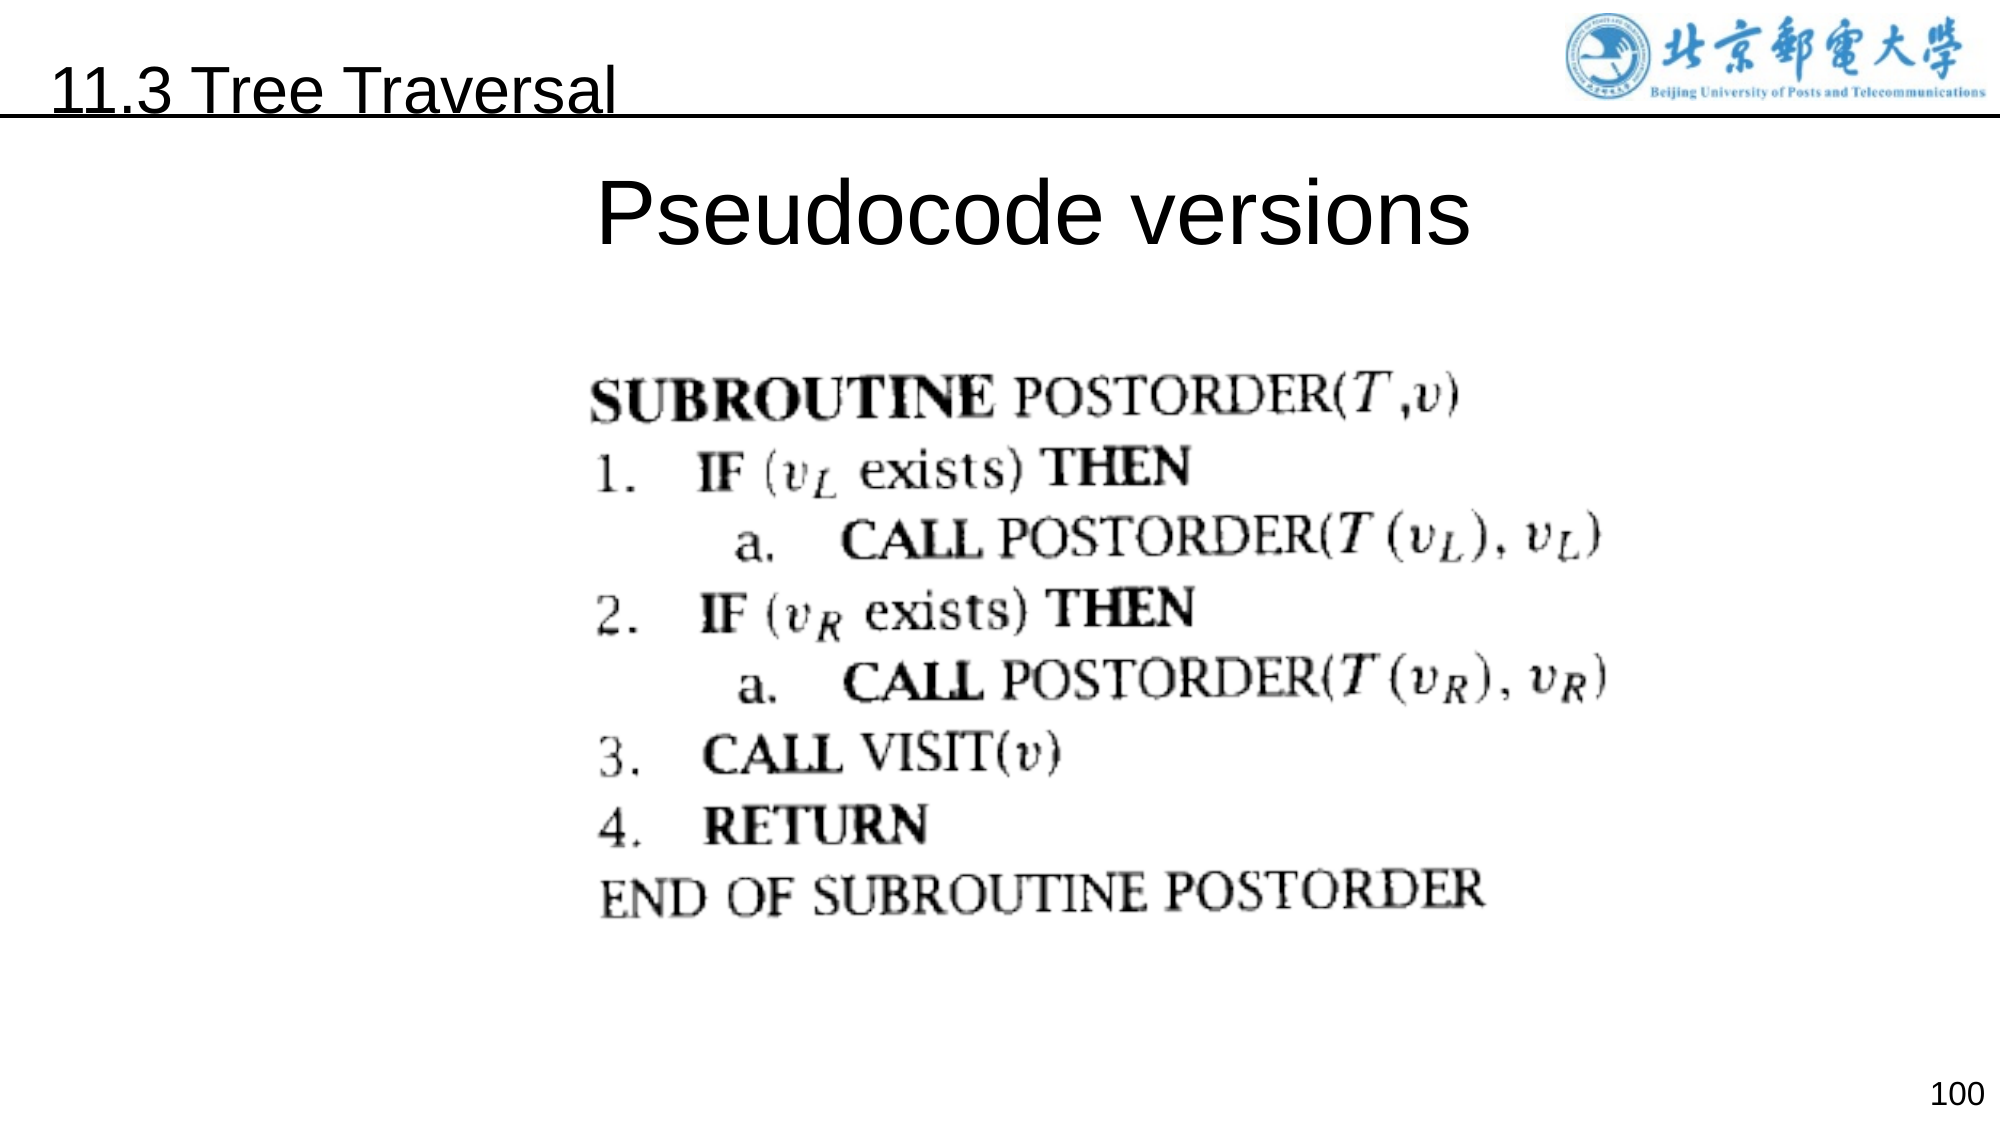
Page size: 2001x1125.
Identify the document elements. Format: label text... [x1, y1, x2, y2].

text_box Pseudocode versions [359, 145, 1710, 333]
picture [569, 362, 1645, 955]
picture [1849, 13, 1988, 101]
text_box 11.3 Tree Traversal [34, 0, 1849, 135]
